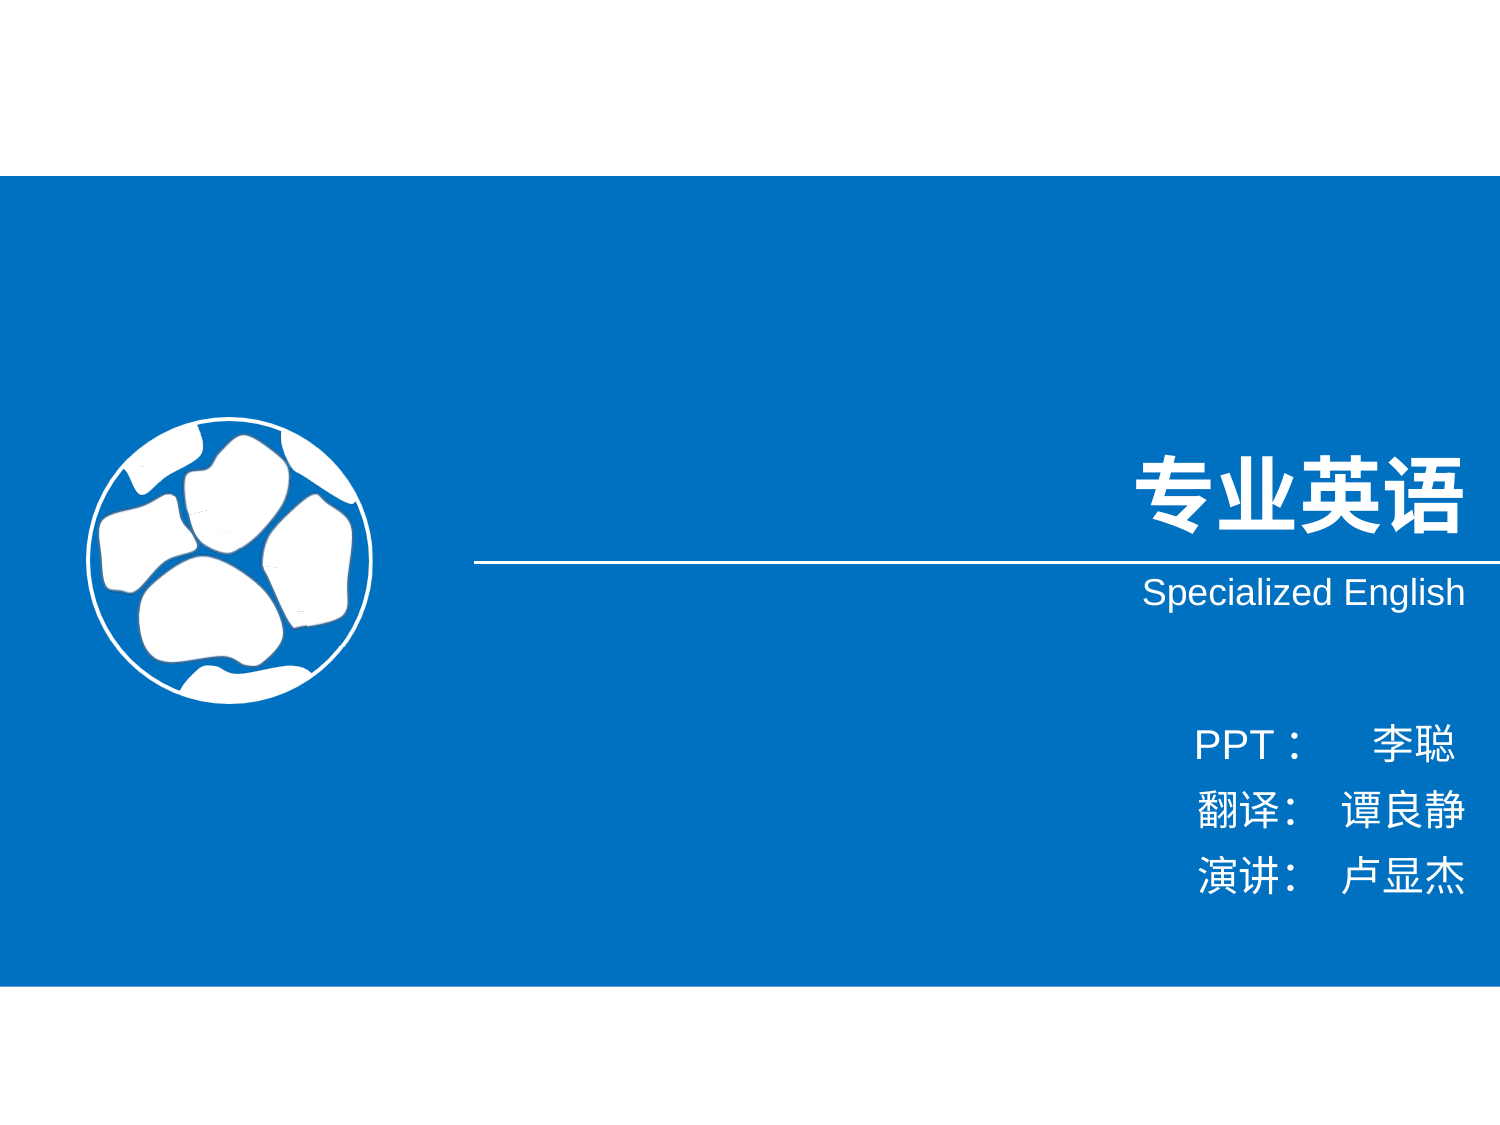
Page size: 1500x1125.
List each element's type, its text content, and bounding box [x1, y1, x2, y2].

text_box Specialized English [373, 560, 1481, 621]
text_box PPT： 李聪 [1121, 710, 1472, 776]
text_box 专业英语 [373, 436, 1481, 551]
picture [85, 417, 373, 705]
text_box 演讲： 卢显杰 [1130, 842, 1481, 907]
text_box 翻译： 谭良静 [1130, 776, 1481, 842]
text_box [0, 175, 1500, 988]
